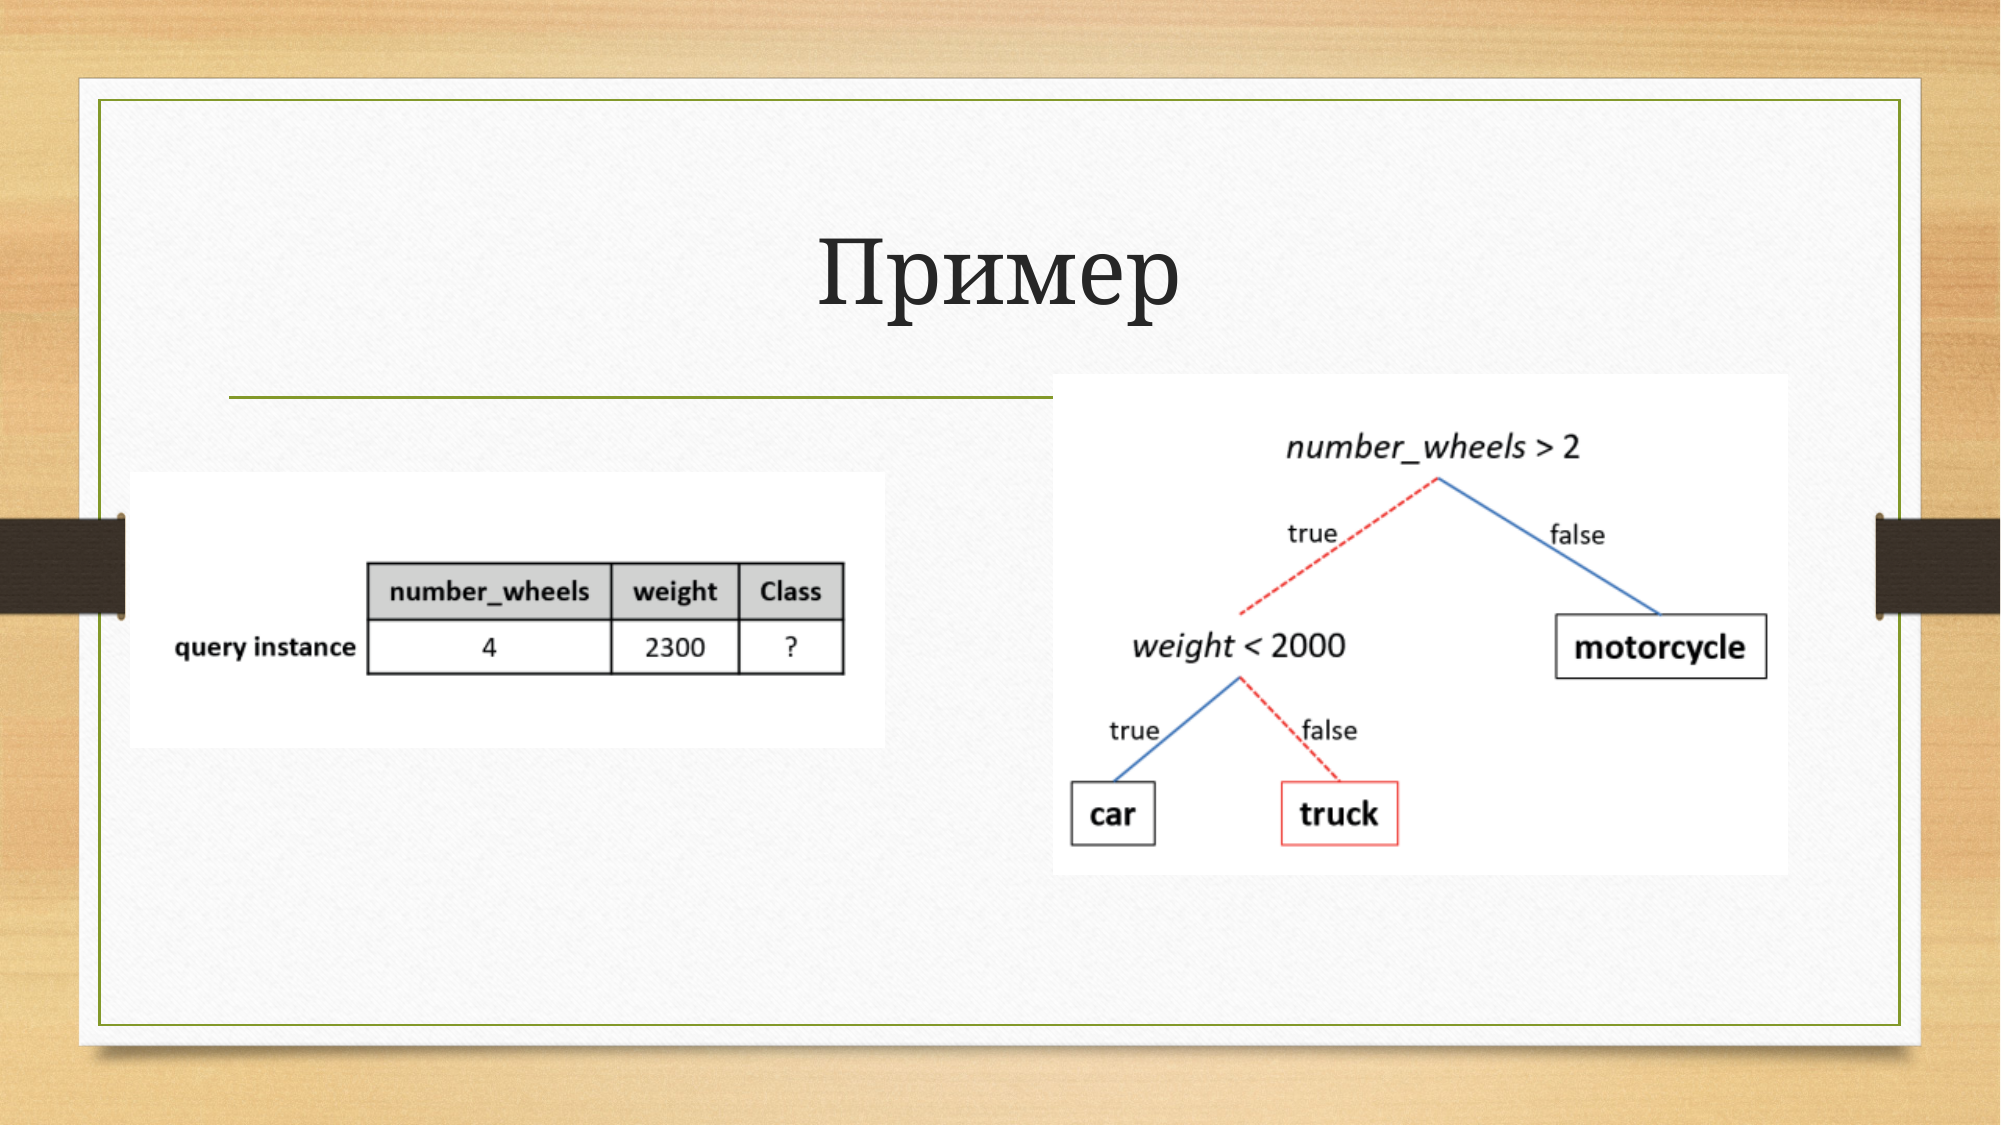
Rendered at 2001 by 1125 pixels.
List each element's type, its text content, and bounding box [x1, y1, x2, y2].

title Пример [212, 161, 1788, 375]
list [130, 472, 885, 748]
picture [0, 0, 2001, 1125]
